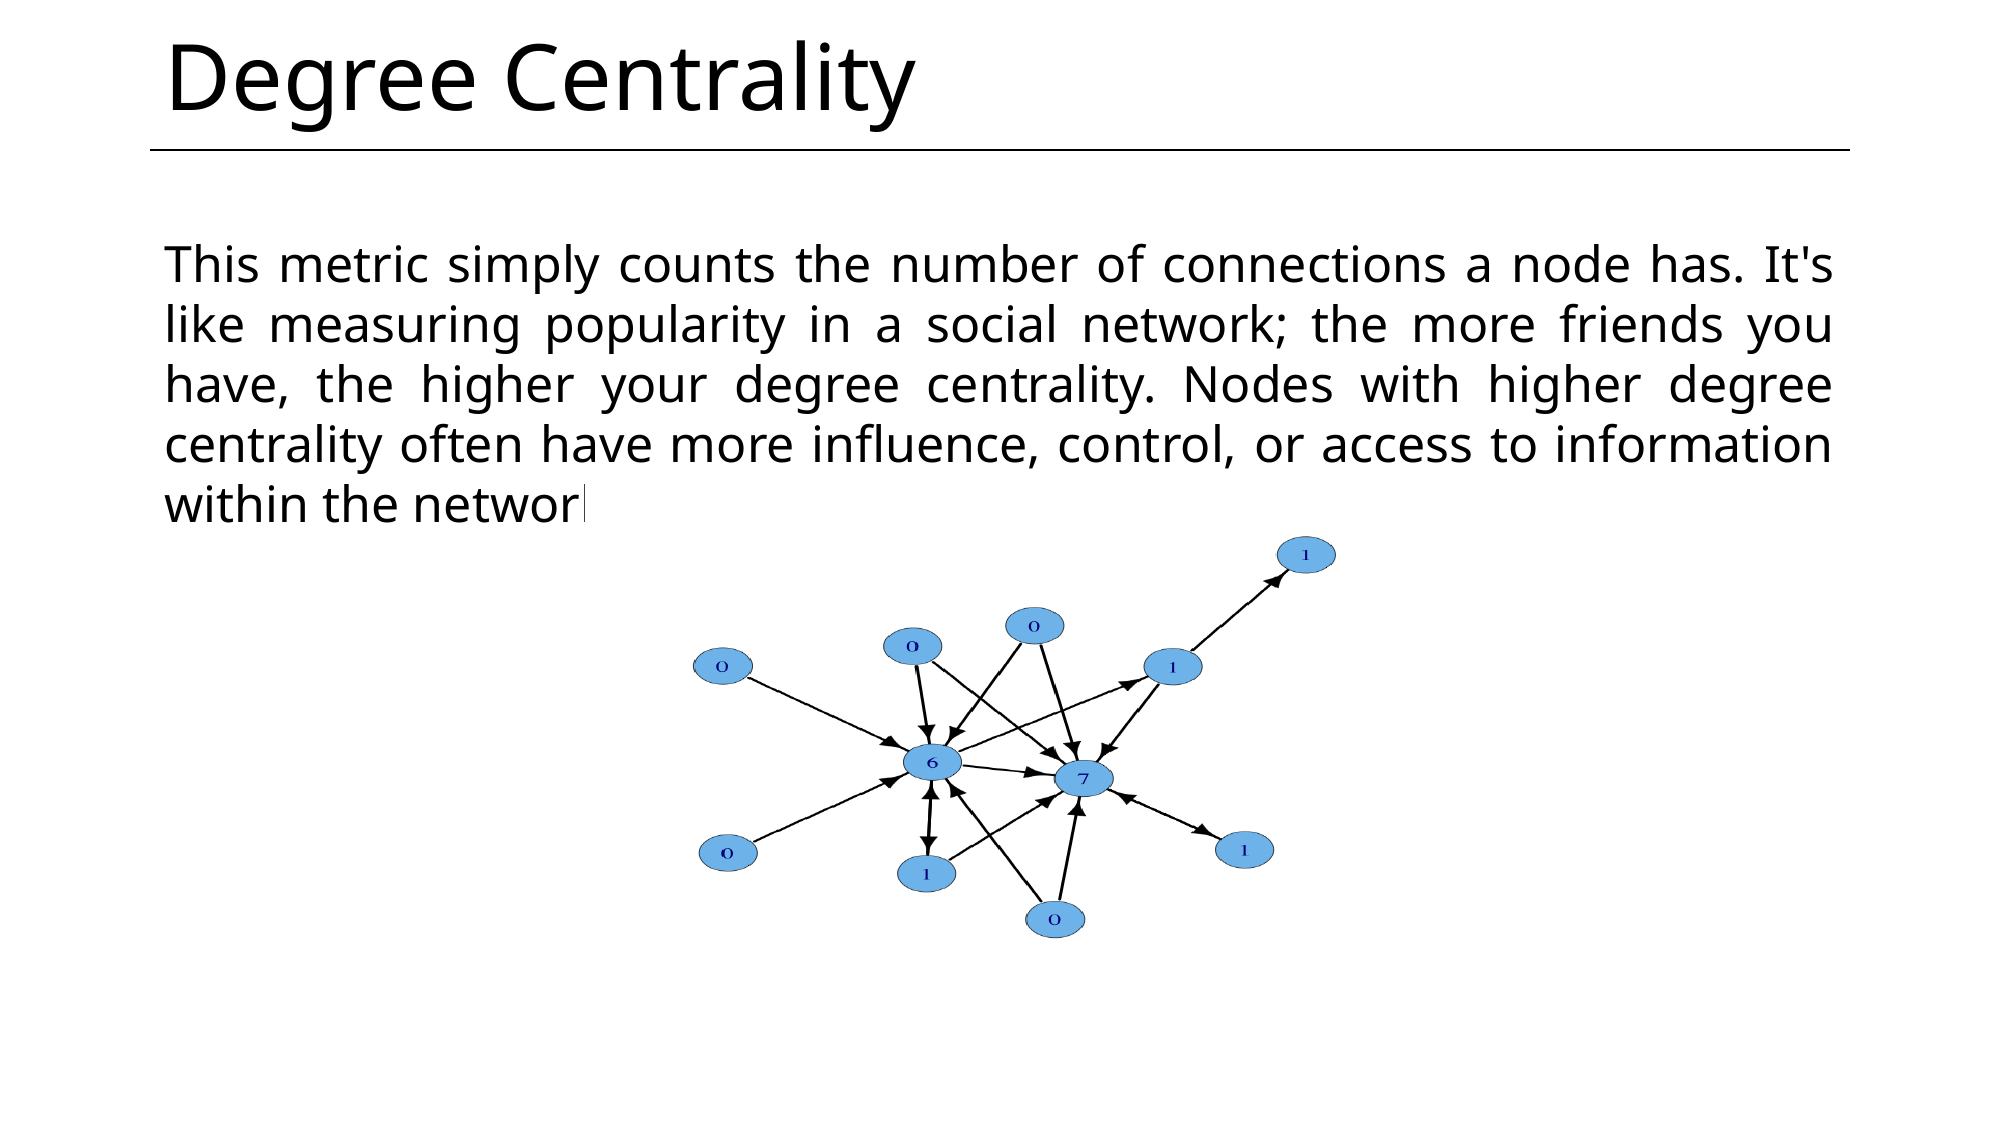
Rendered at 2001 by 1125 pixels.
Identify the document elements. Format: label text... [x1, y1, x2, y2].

text_box Degree Centrality [150, 11, 1850, 137]
text_box This metric simply counts the number of connections a node has. It's like measuring popularity in a social network; the more friends you have, the higher your degree centrality. Nodes with higher degree centrality often have more influence, control, or access to information within the network. [150, 224, 1850, 540]
picture [585, 482, 1415, 1002]
